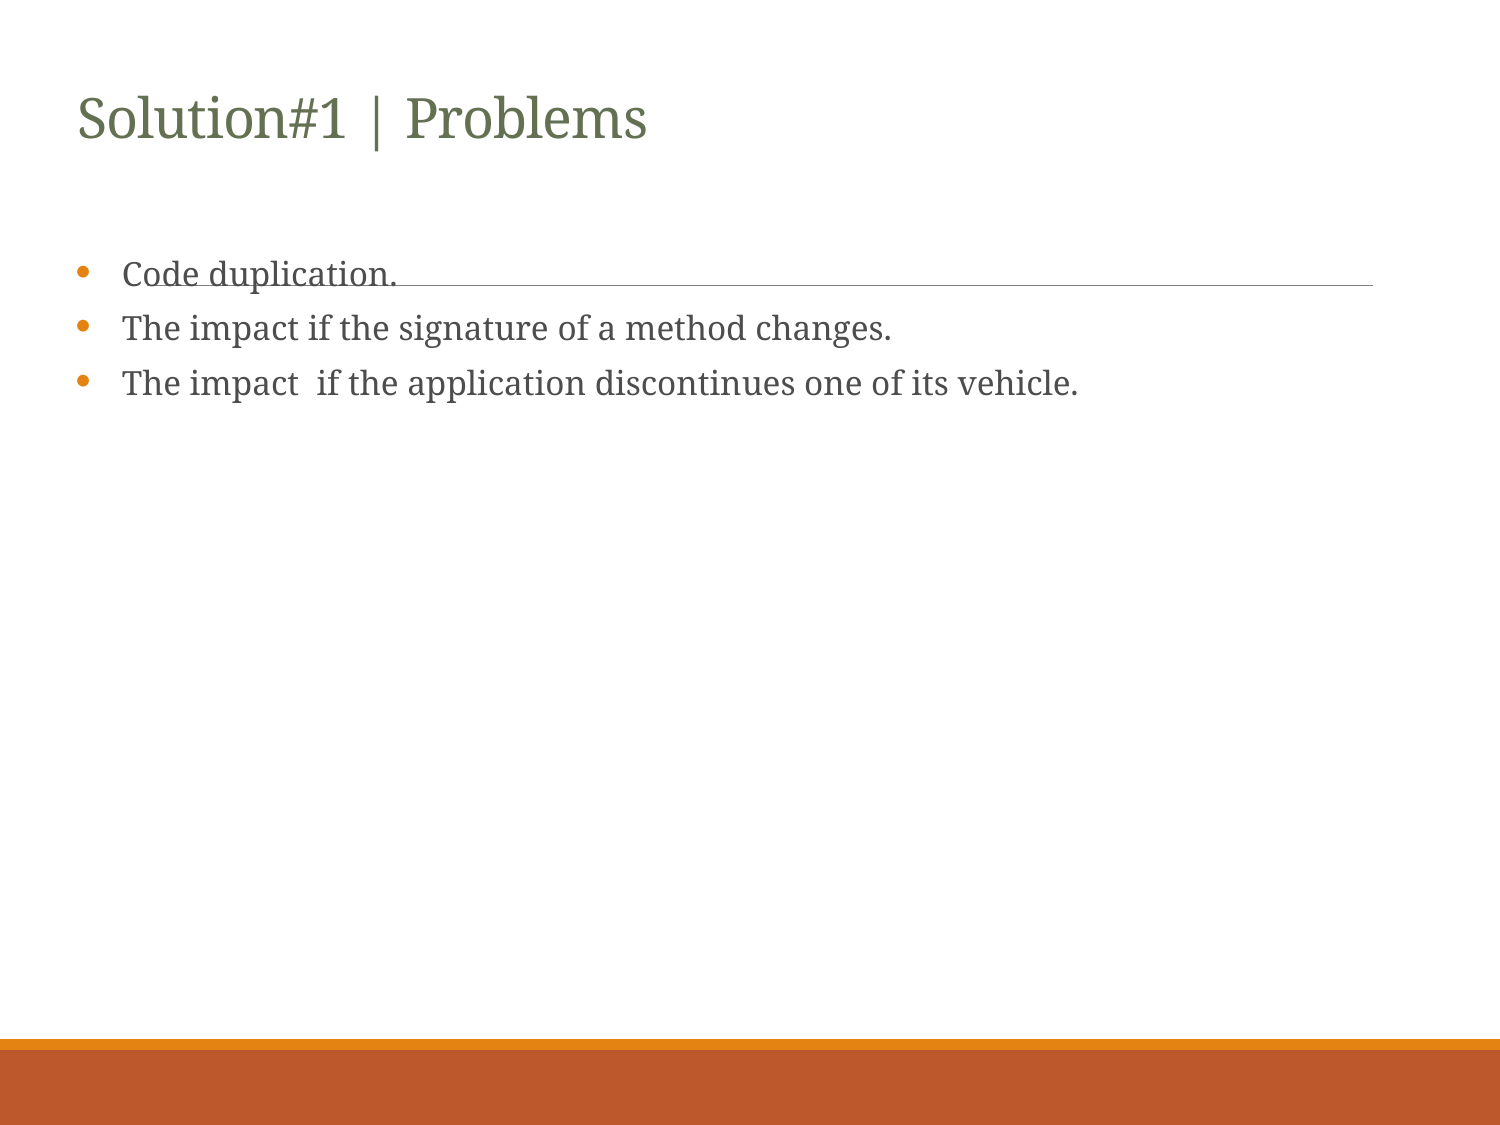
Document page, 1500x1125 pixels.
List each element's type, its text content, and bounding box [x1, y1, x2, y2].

list Code duplication. The impact if the signature of a method changes. The impact if the application discontinues one of its vehicle. [59, 237, 1376, 1078]
title Solution#1 | Problems [62, 75, 1414, 158]
